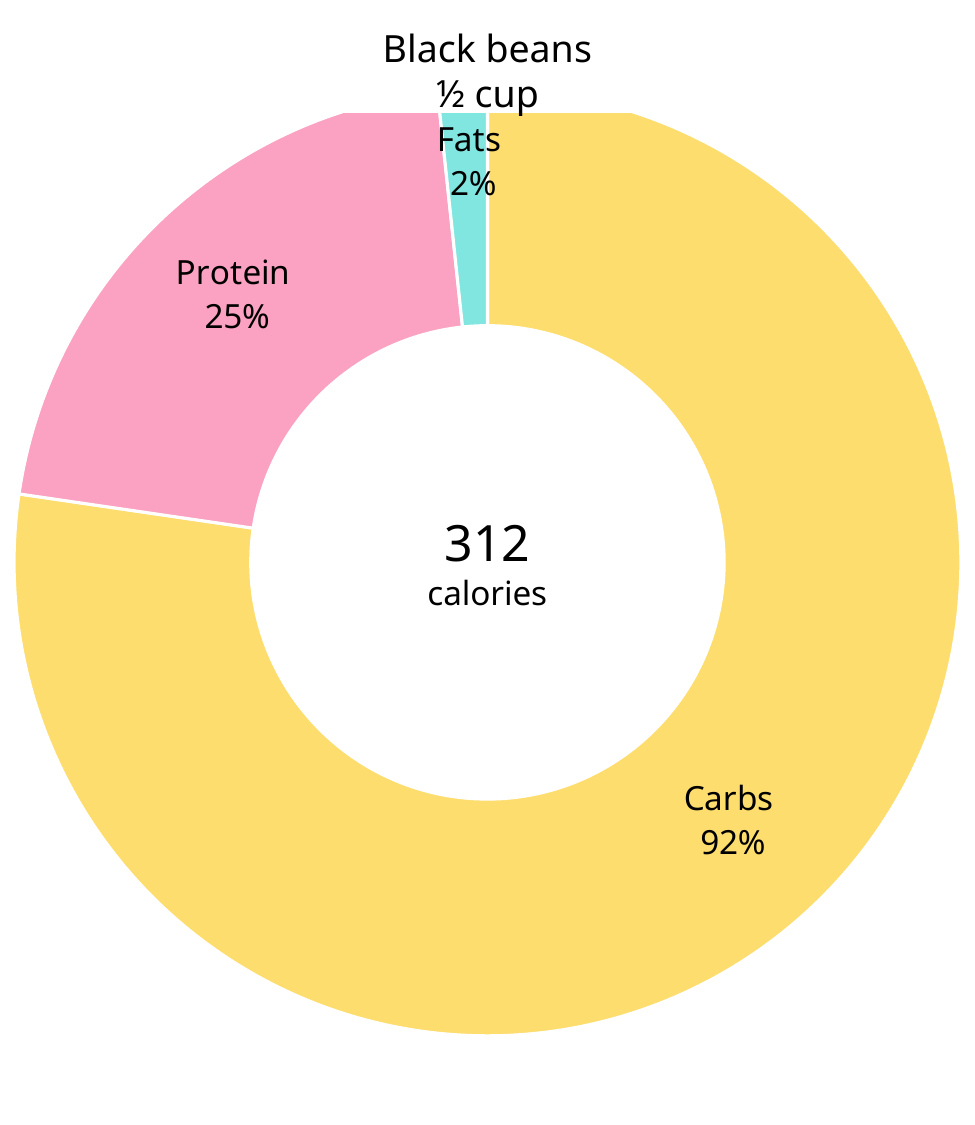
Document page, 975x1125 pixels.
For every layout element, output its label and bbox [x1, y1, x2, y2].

text_box [0, 0, 975, 1125]
